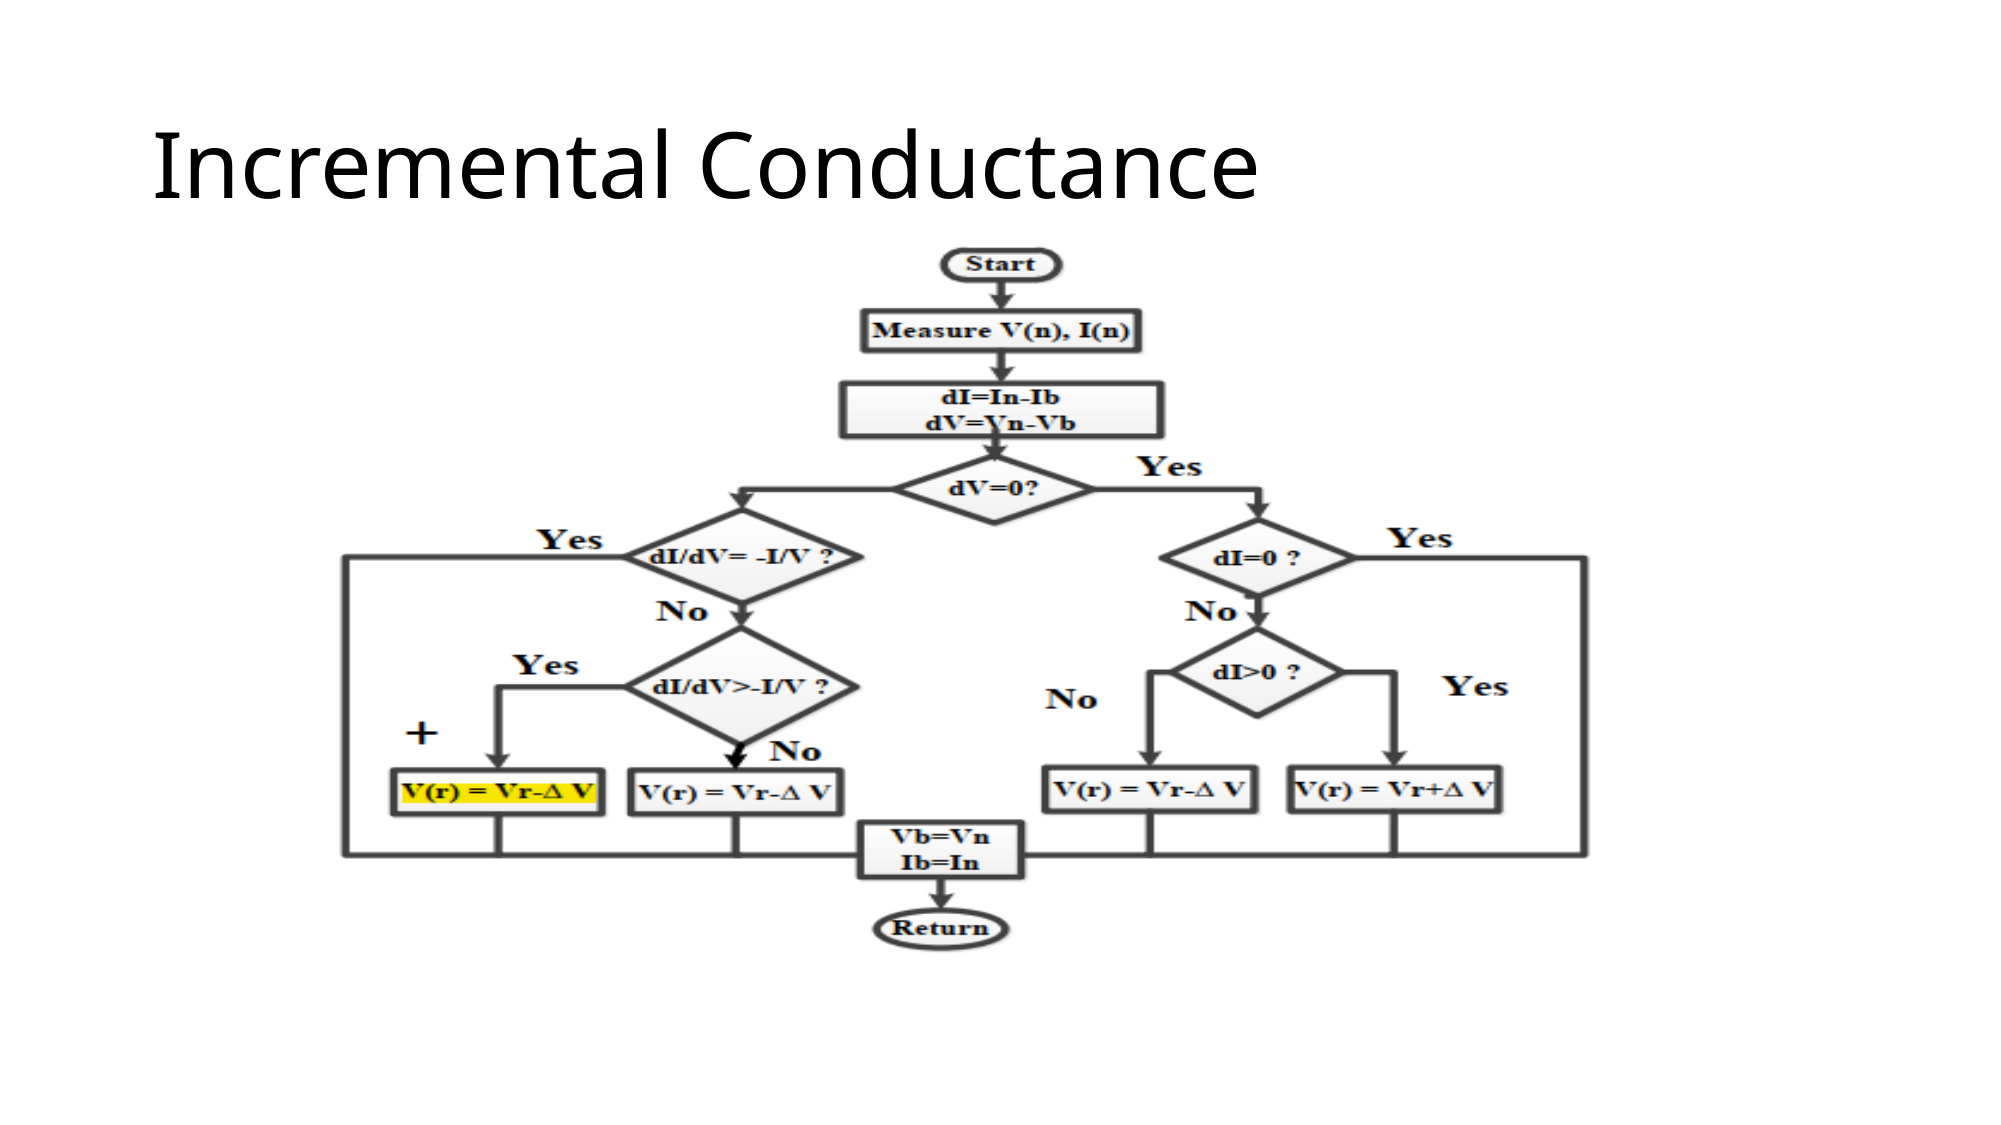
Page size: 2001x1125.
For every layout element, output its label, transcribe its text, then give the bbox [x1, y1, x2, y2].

title Incremental Conductance [137, 59, 1863, 278]
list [233, 227, 1710, 958]
